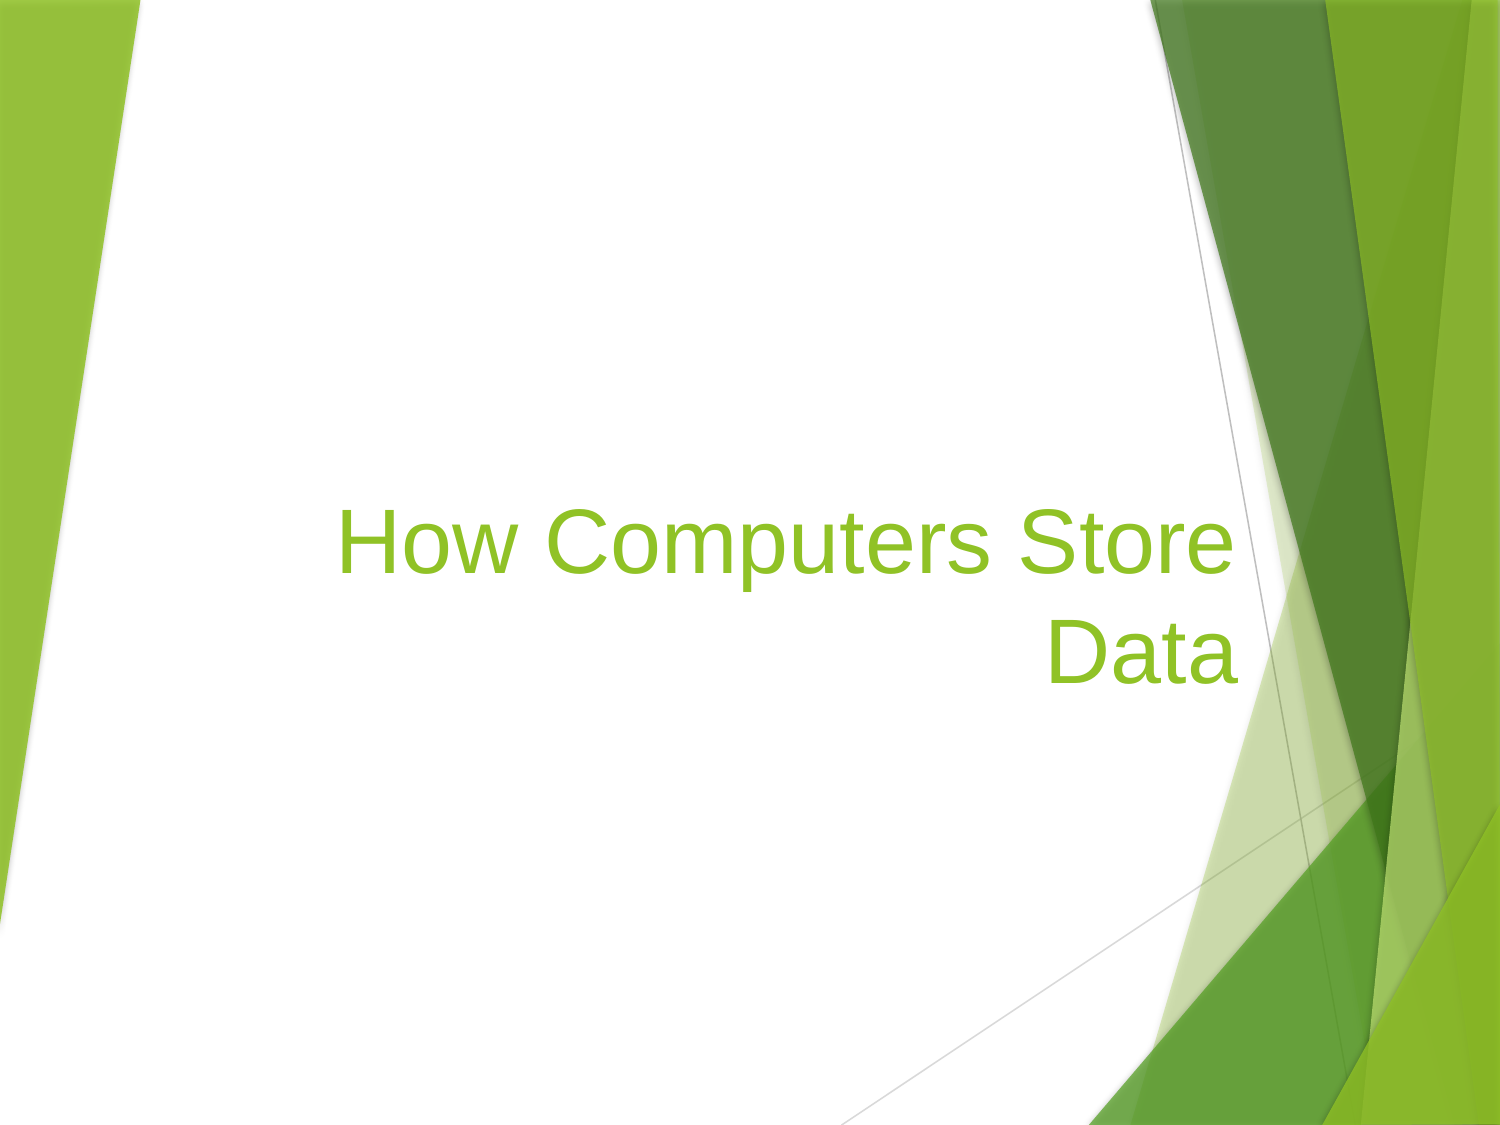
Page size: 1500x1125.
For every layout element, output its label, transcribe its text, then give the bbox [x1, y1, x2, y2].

title How Computers Store Data [297, 439, 1254, 710]
